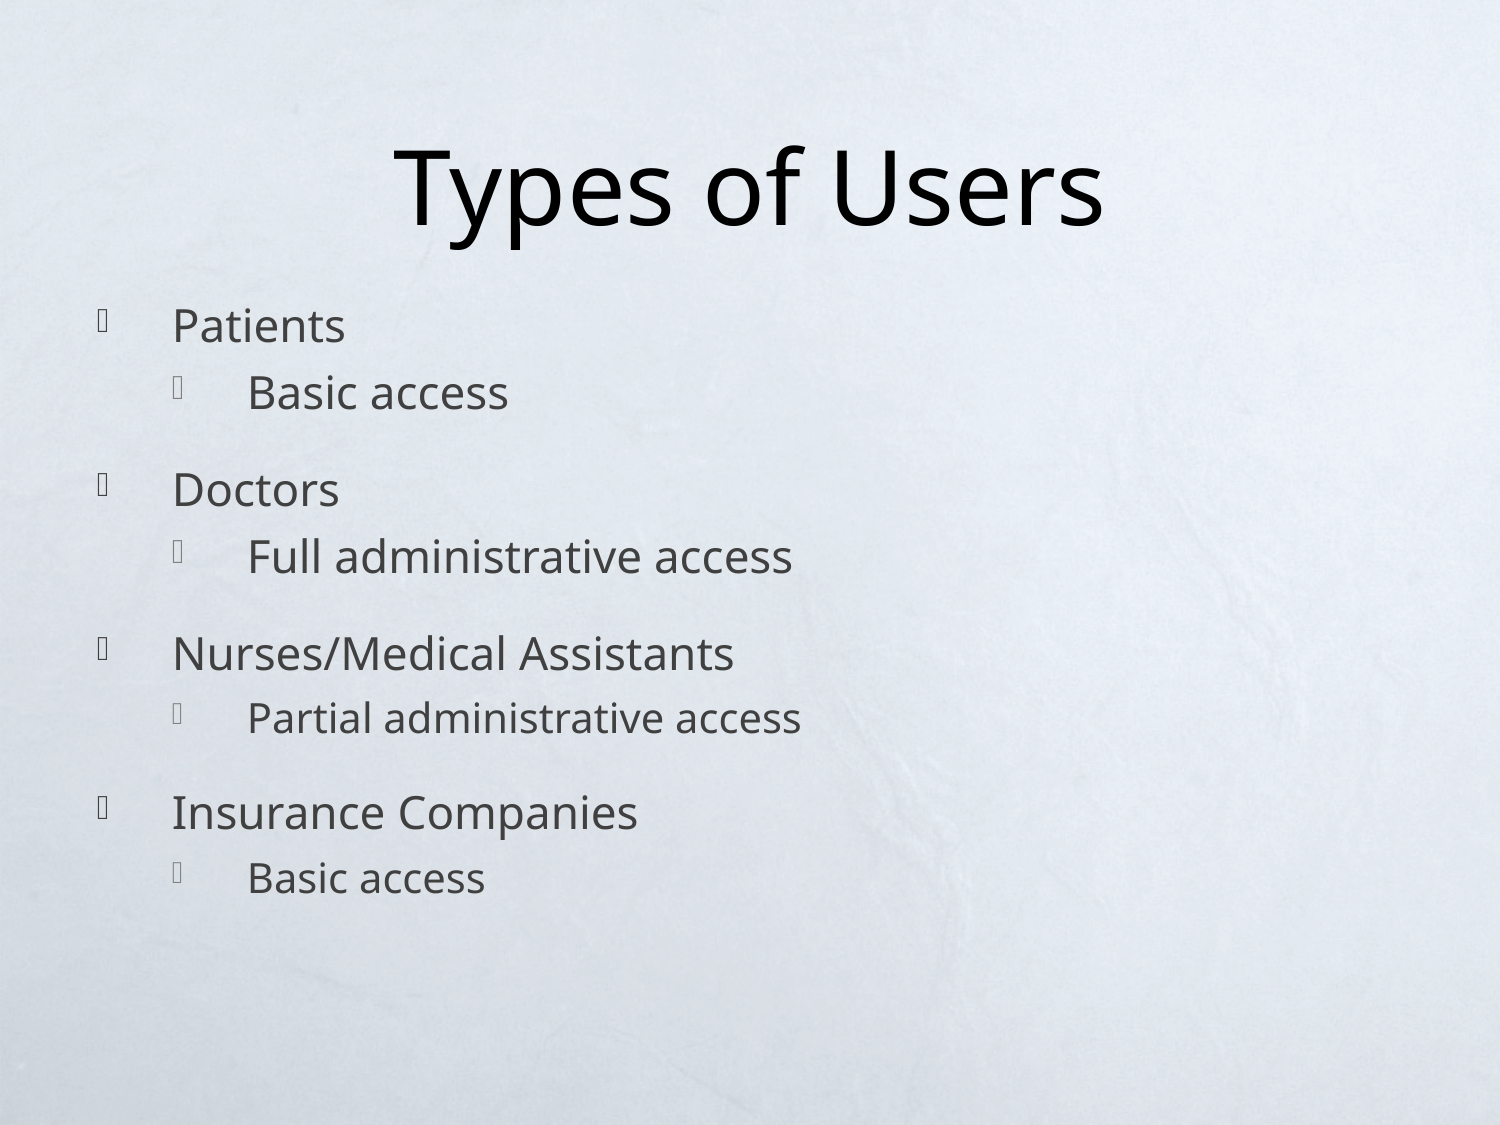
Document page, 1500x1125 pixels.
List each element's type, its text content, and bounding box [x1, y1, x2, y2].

list Patients Basic access Doctors Full administrative access Nurses/Medical Assistants Partial administrative access Insurance Companies Basic access [81, 288, 1419, 1005]
title Types of Users [81, 15, 1419, 254]
